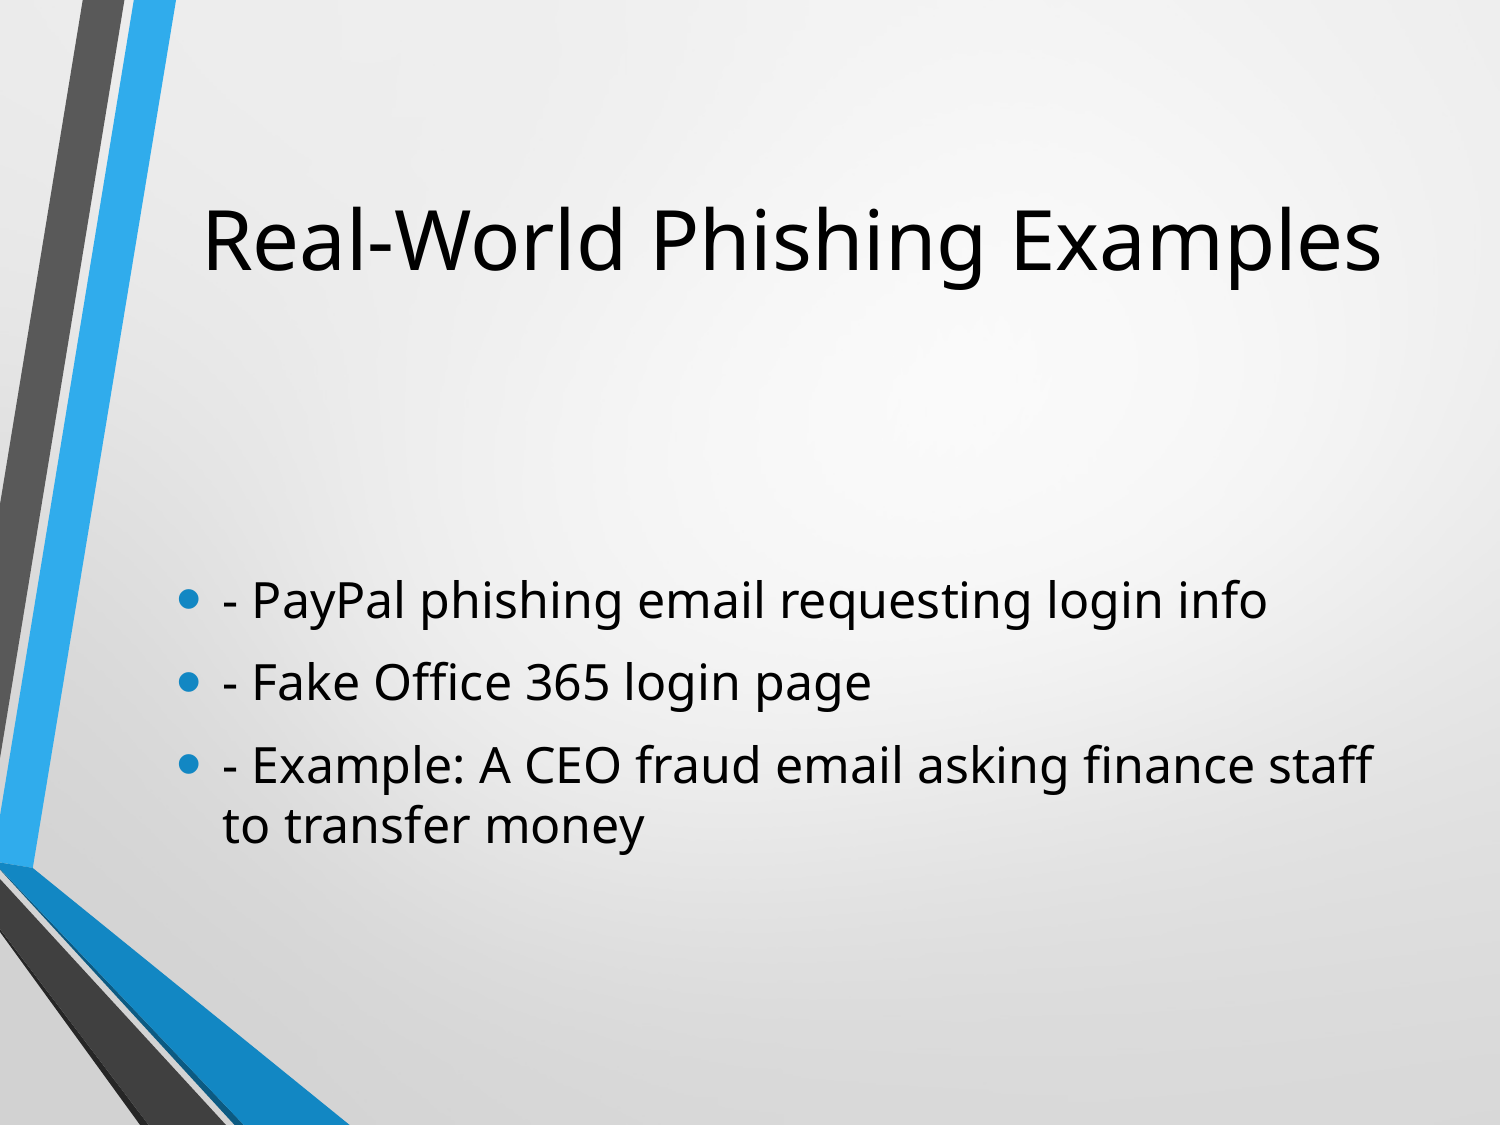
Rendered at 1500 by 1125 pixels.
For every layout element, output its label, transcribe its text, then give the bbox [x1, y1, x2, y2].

title Real-World Phishing Examples [161, 75, 1425, 400]
list - PayPal phishing email requesting login info - Fake Office 365 login page - Example: A CEO fraud email asking finance staff to transfer money [161, 437, 1425, 985]
